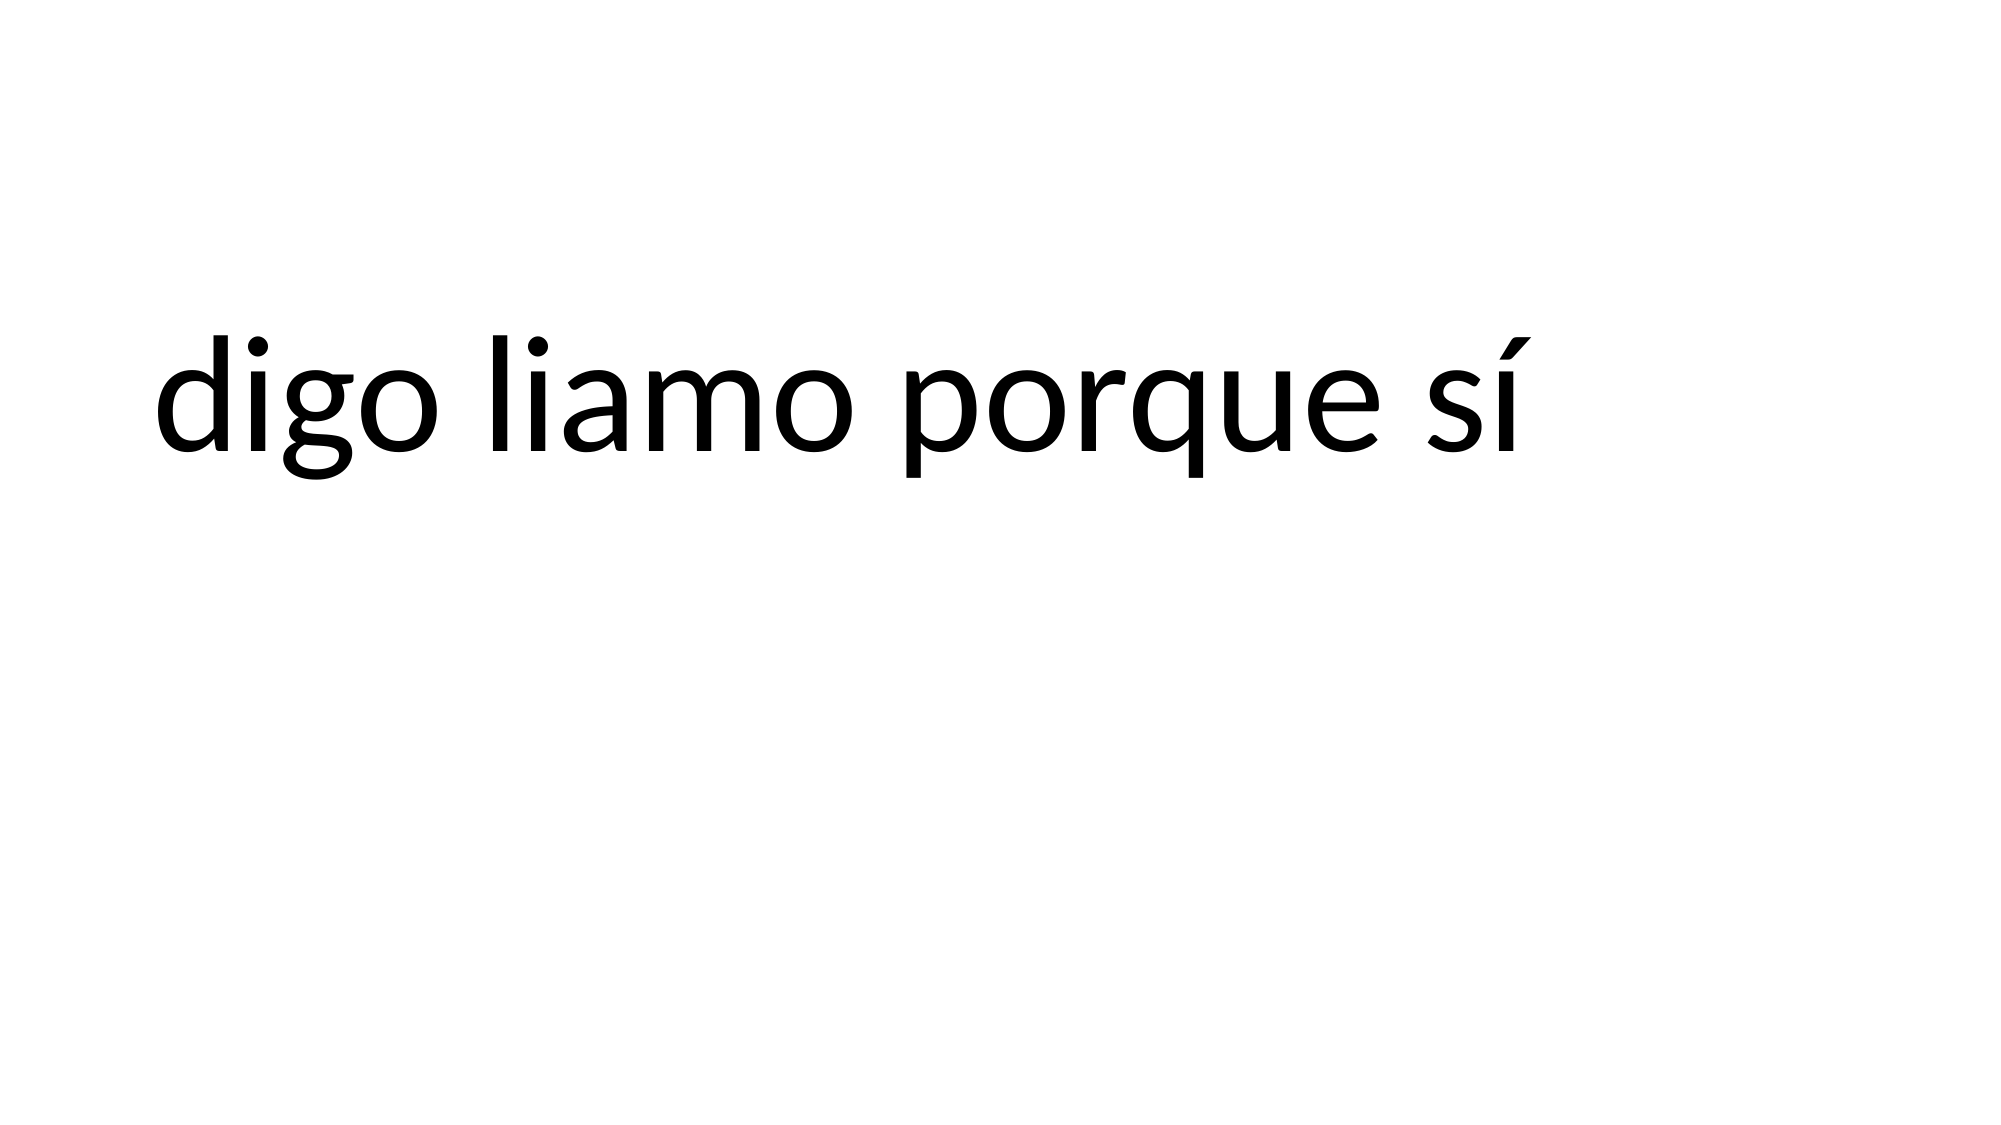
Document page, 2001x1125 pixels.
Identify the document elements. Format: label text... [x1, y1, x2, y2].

list digo liamo porque sí [137, 299, 1863, 1014]
